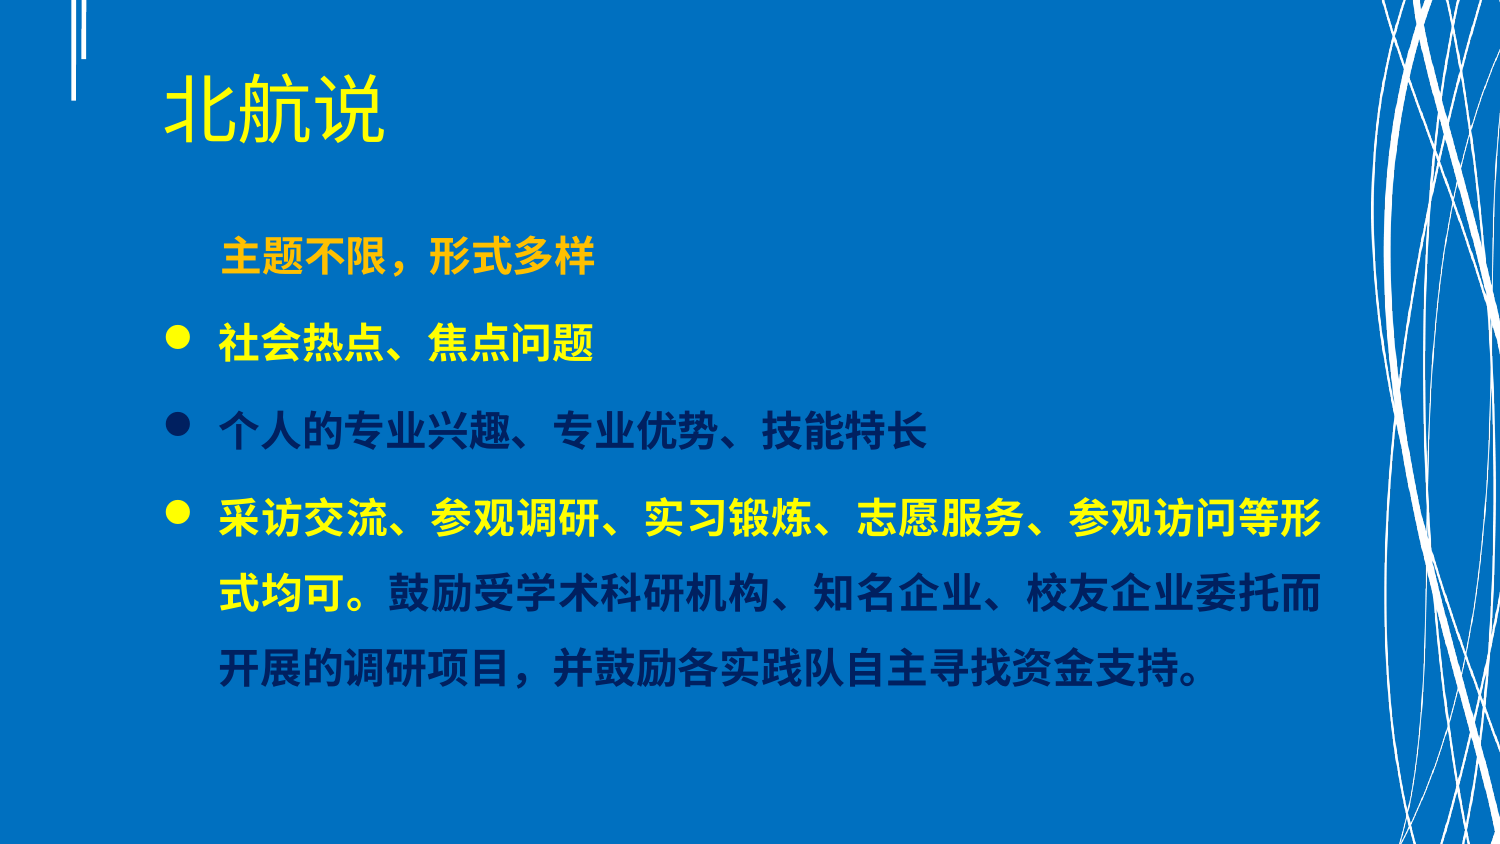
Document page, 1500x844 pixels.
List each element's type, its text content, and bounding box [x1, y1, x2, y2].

picture [1371, 0, 1500, 844]
text_box 主题不限，形式多样 社会热点、焦点问题 个人的专业兴趣、专业优势、技能特长 采访交流、参观调研、实习锻炼、志愿服务、参观访问等形式均可。鼓励受学术科研机构、知名企业、校友企业委托而开展的调研项目，并鼓励各实践队自主寻找资金支持。 [147, 197, 1338, 700]
text_box 北航说 [147, 55, 632, 161]
